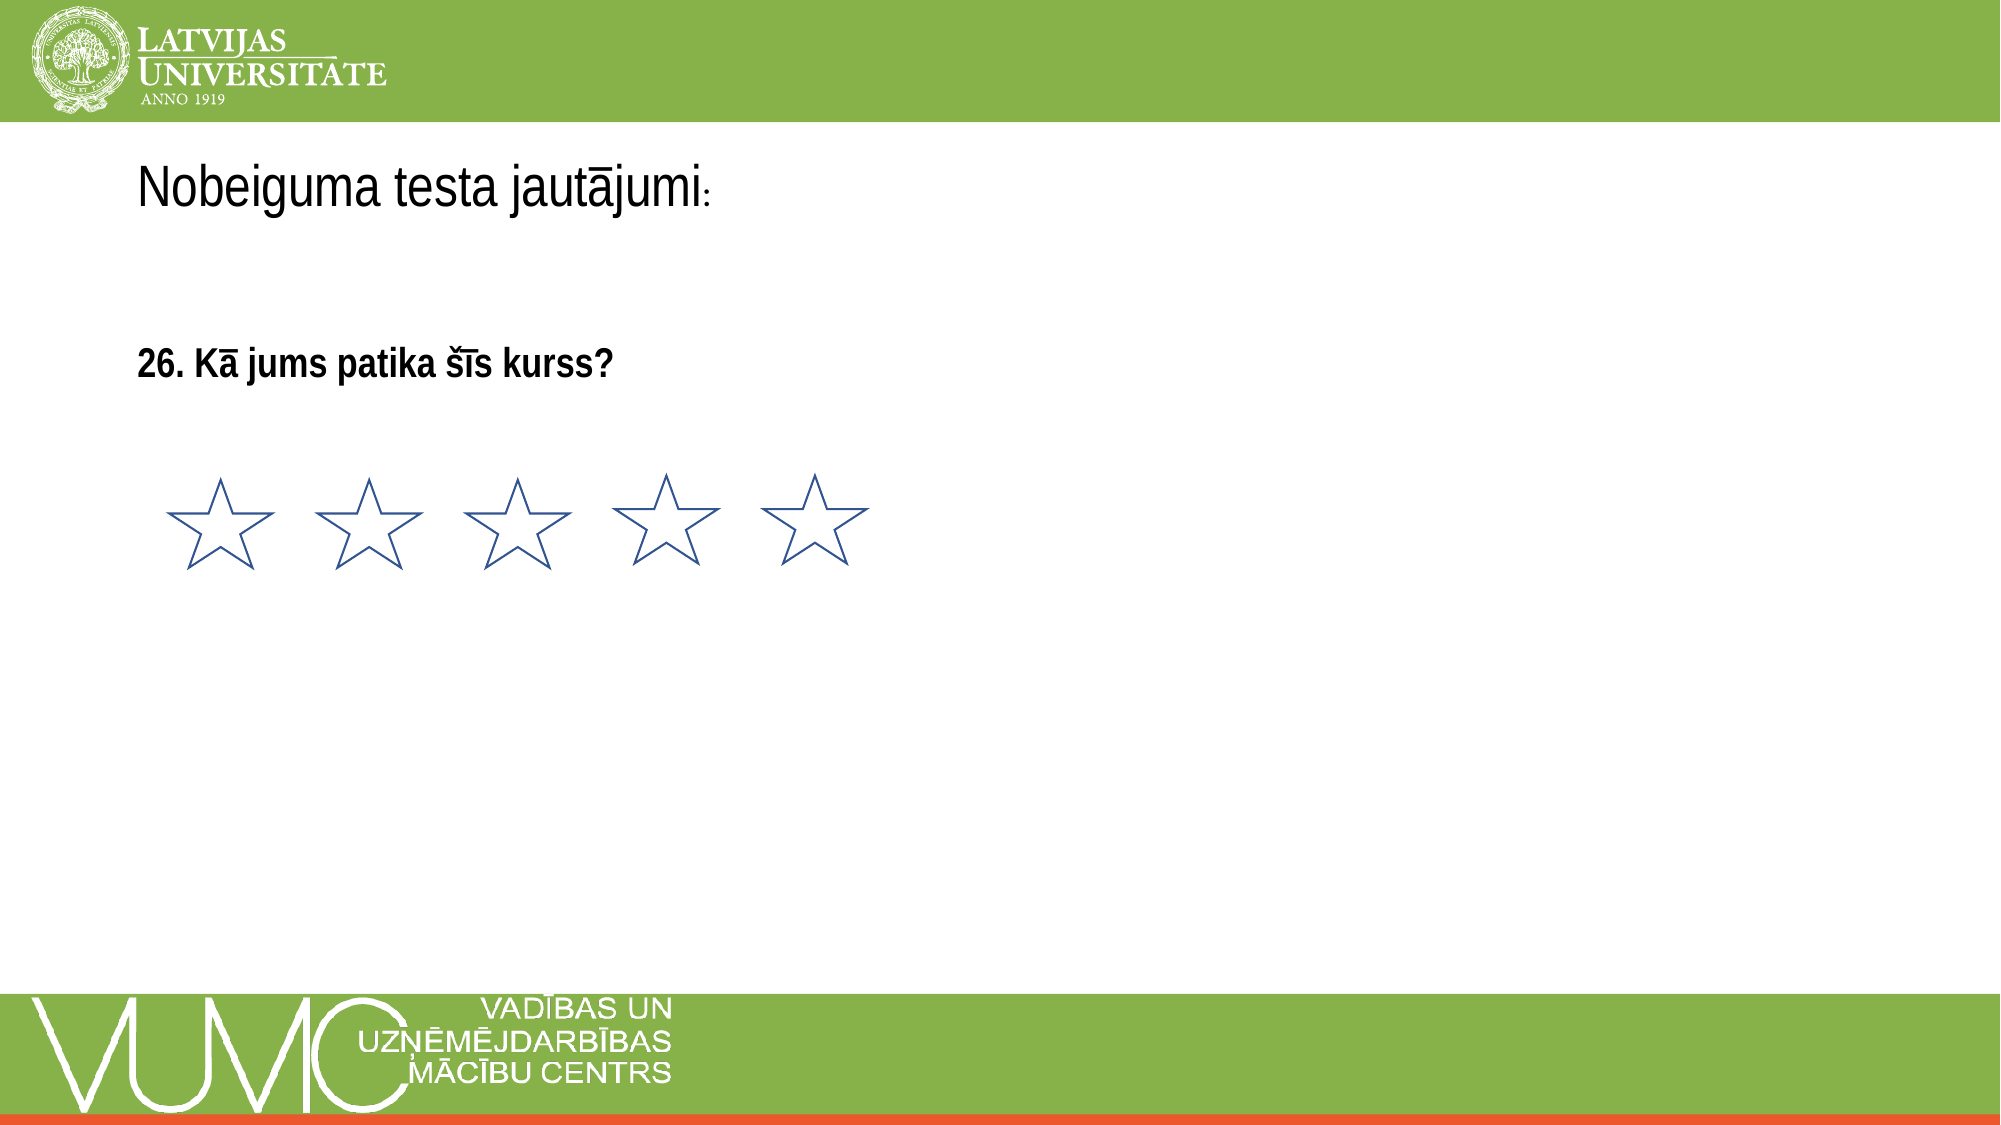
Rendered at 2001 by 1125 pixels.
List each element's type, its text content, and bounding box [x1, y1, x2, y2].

text_box [165, 476, 276, 571]
text_box [462, 476, 573, 571]
text_box [760, 472, 870, 567]
picture [31, 993, 671, 1113]
text_box 26. Kā jums patika šīs kurss? [122, 277, 1123, 393]
text_box [611, 472, 722, 567]
text_box Nobeiguma testa jautājumi: [122, 140, 758, 226]
text_box [314, 476, 425, 571]
